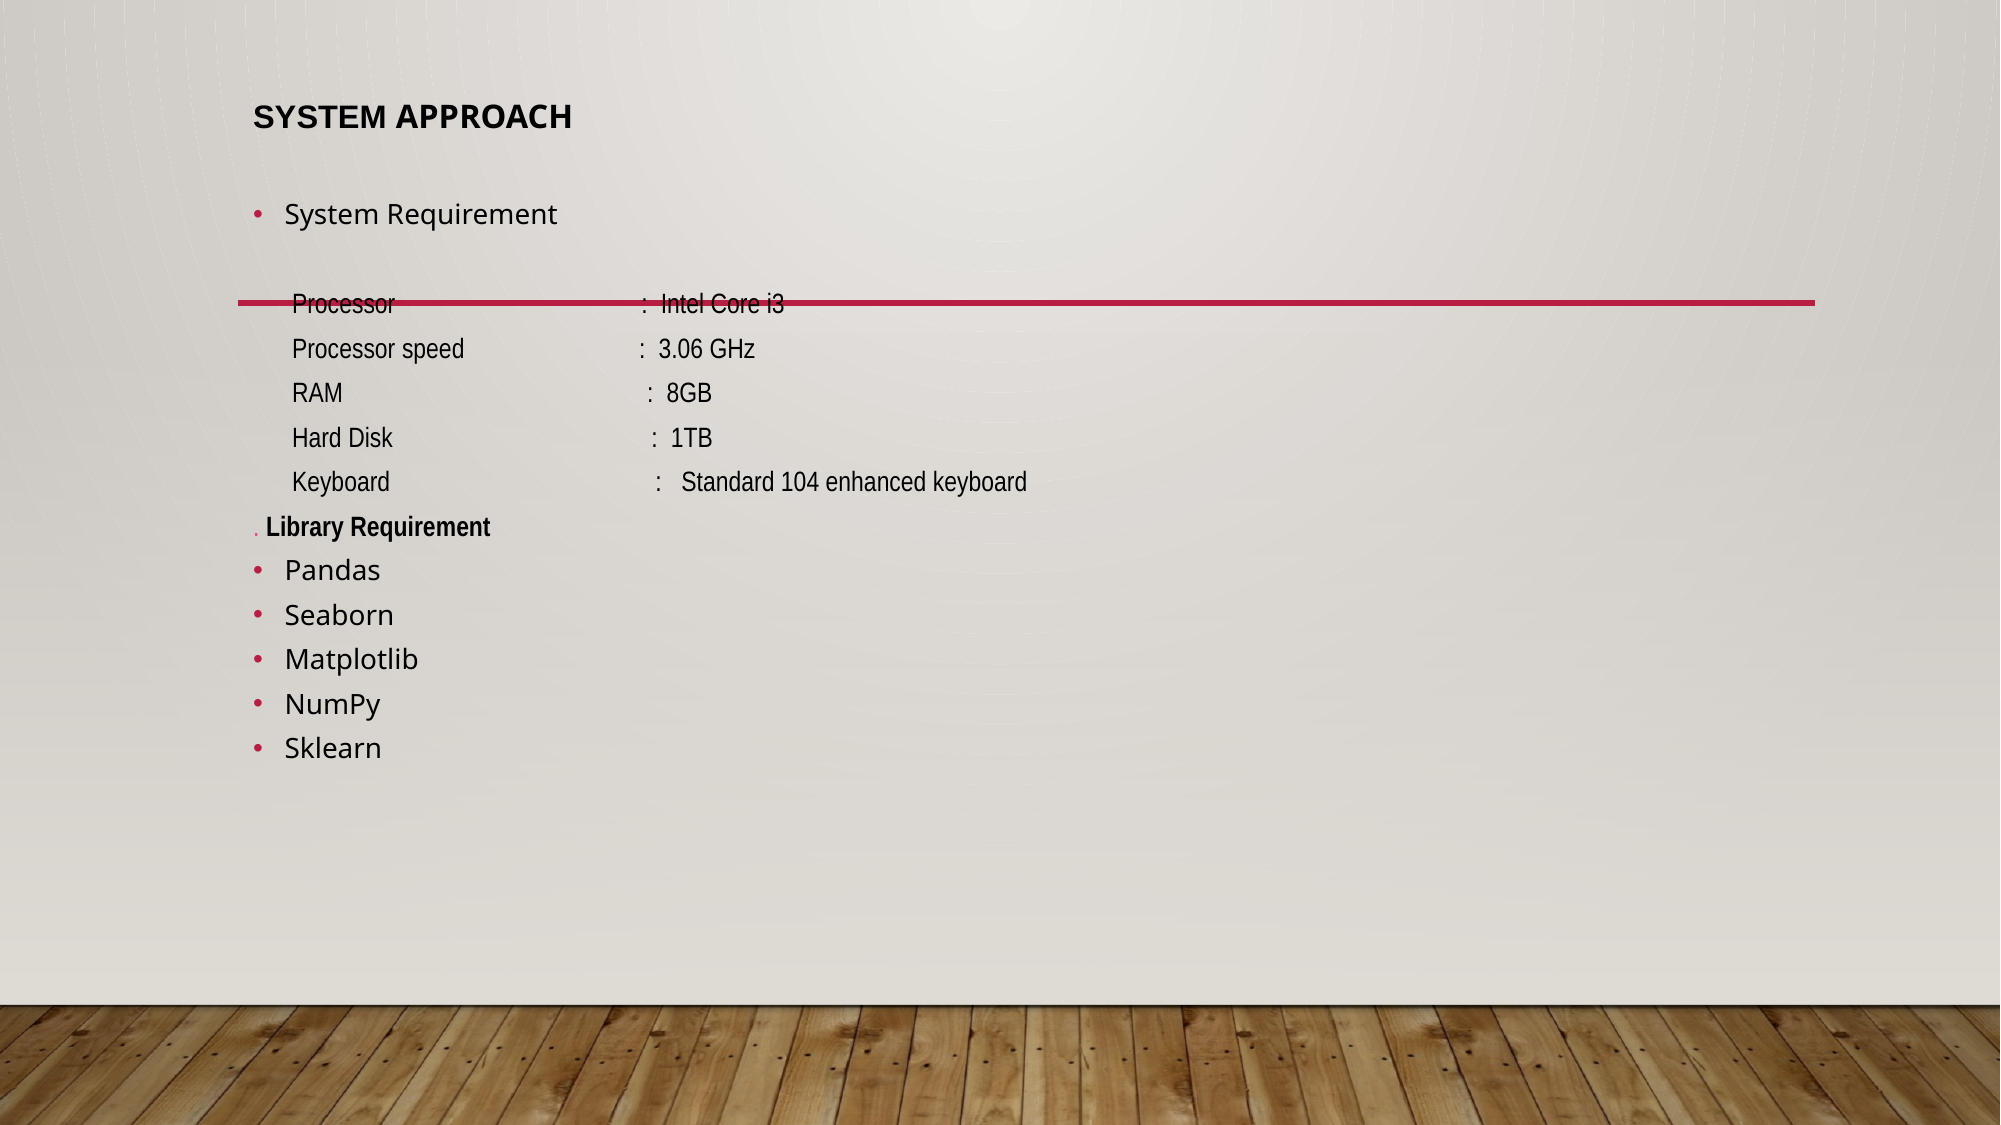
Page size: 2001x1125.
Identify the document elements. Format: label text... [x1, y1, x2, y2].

title System approach [238, 92, 1814, 182]
picture [0, 1005, 2000, 1125]
list System Requirement Processor : Intel Core i3 Processor speed : 3.06 GHz RAM : 8GB Hard Disk : 1TB Keyboard : Standard 104 enhanced keyboard . Library Requirement Pandas Seaborn Matplotlib NumPy Sklearn [238, 182, 1814, 987]
